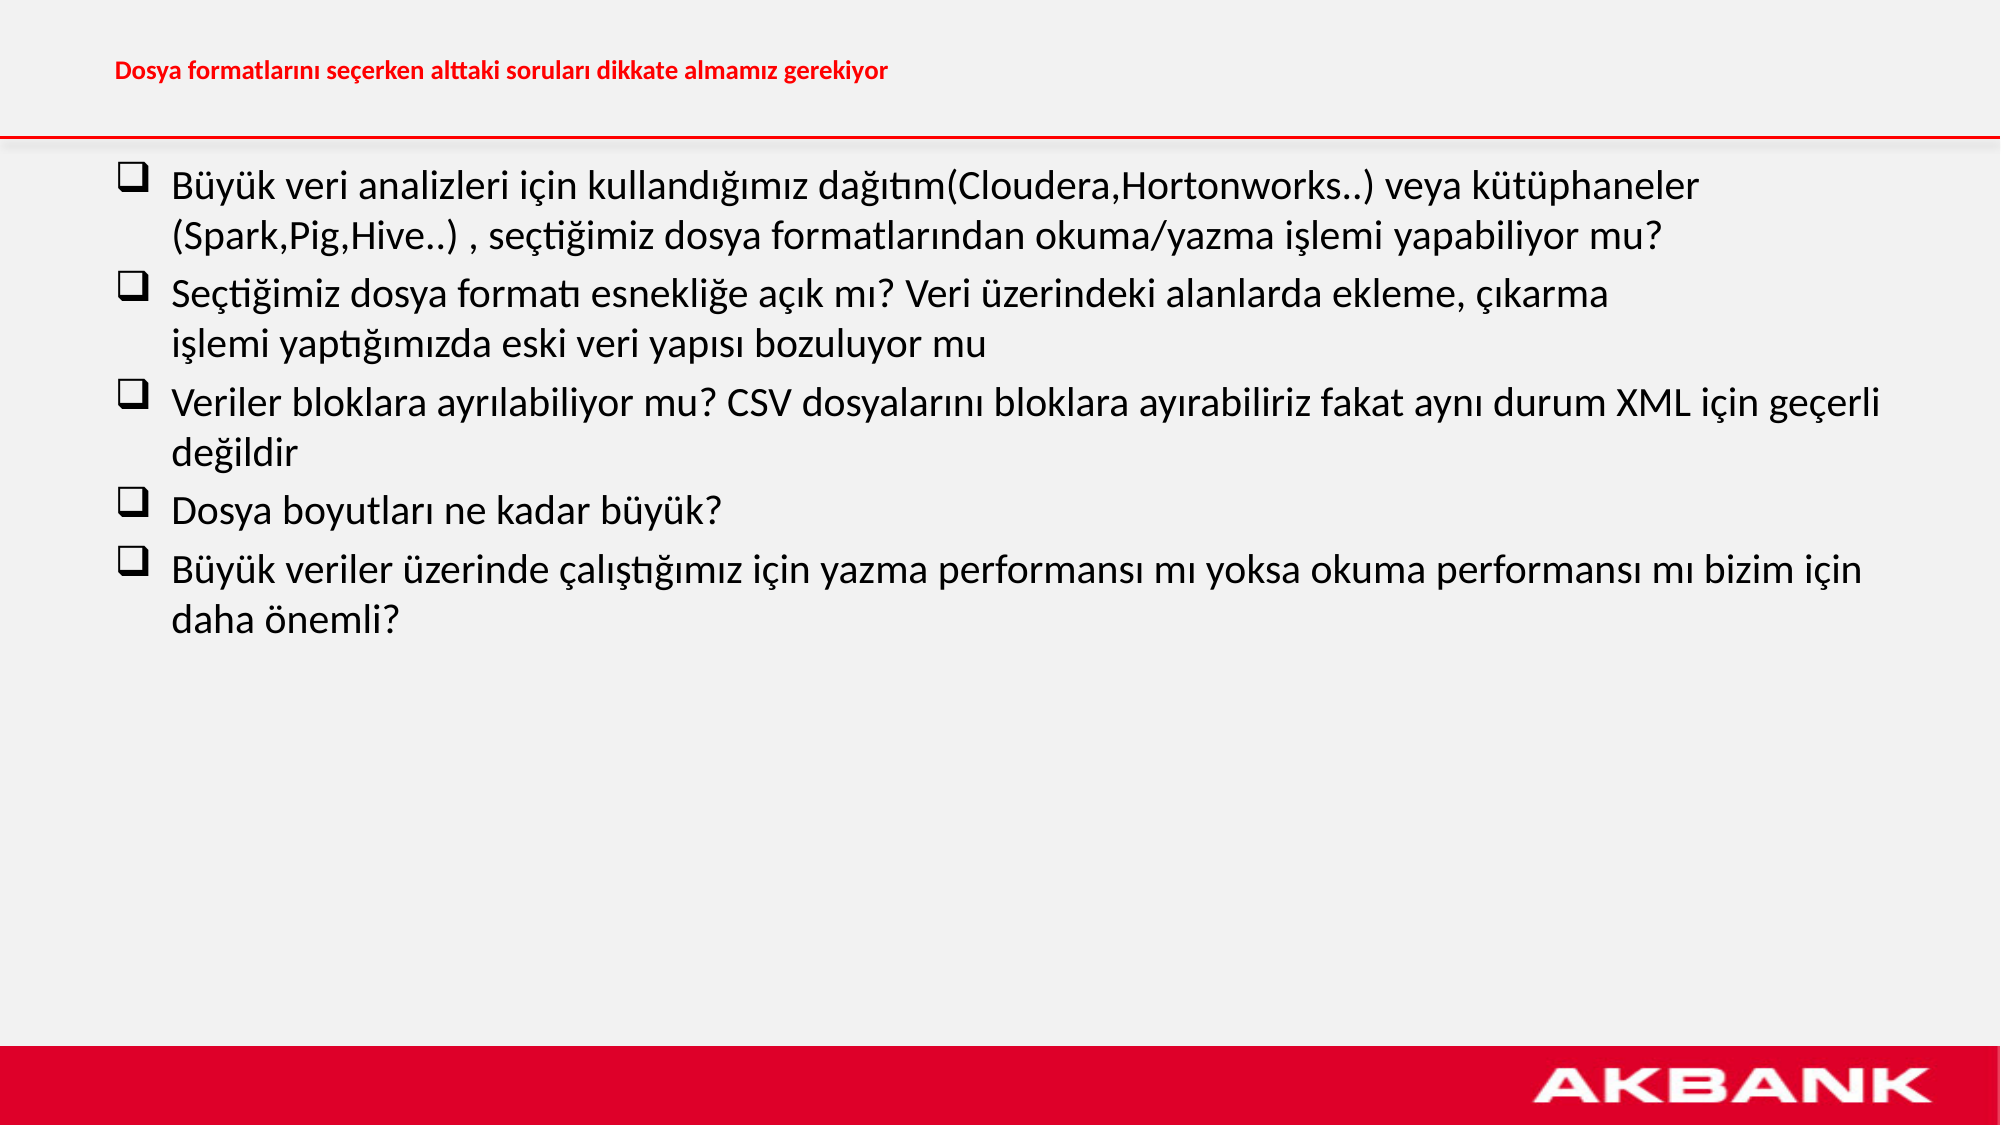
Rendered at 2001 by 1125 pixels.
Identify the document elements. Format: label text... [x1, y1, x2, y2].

list Büyük veri analizleri için kullandığımız dağıtım(Cloudera,Hortonworks..) veya kütüphaneler (Spark,Pig,Hive..) , seçtiğimiz dosya formatlarından okuma/yazma işlemi yapabiliyor mu? Seçtiğimiz dosya formatı esnekliğe açık mı? Veri üzerindeki alanlarda ekleme, çıkarma işlemi yaptığımızda eski veri yapısı bozuluyor mu Veriler bloklara ayrılabiliyor mu? CSV dosyalarını bloklara ayırabiliriz fakat aynı durum XML için geçerli değildir Dosya boyutları ne kadar büyük? Büyük veriler üzerinde çalıştığımız için yazma performansı mı yoksa okuma performansı mı bizim için daha önemli? [99, 149, 1901, 1006]
picture [0, 1046, 2000, 1125]
title Dosya formatlarını seçerken alttaki soruları dikkate almamız gerekiyor [99, 44, 1901, 126]
